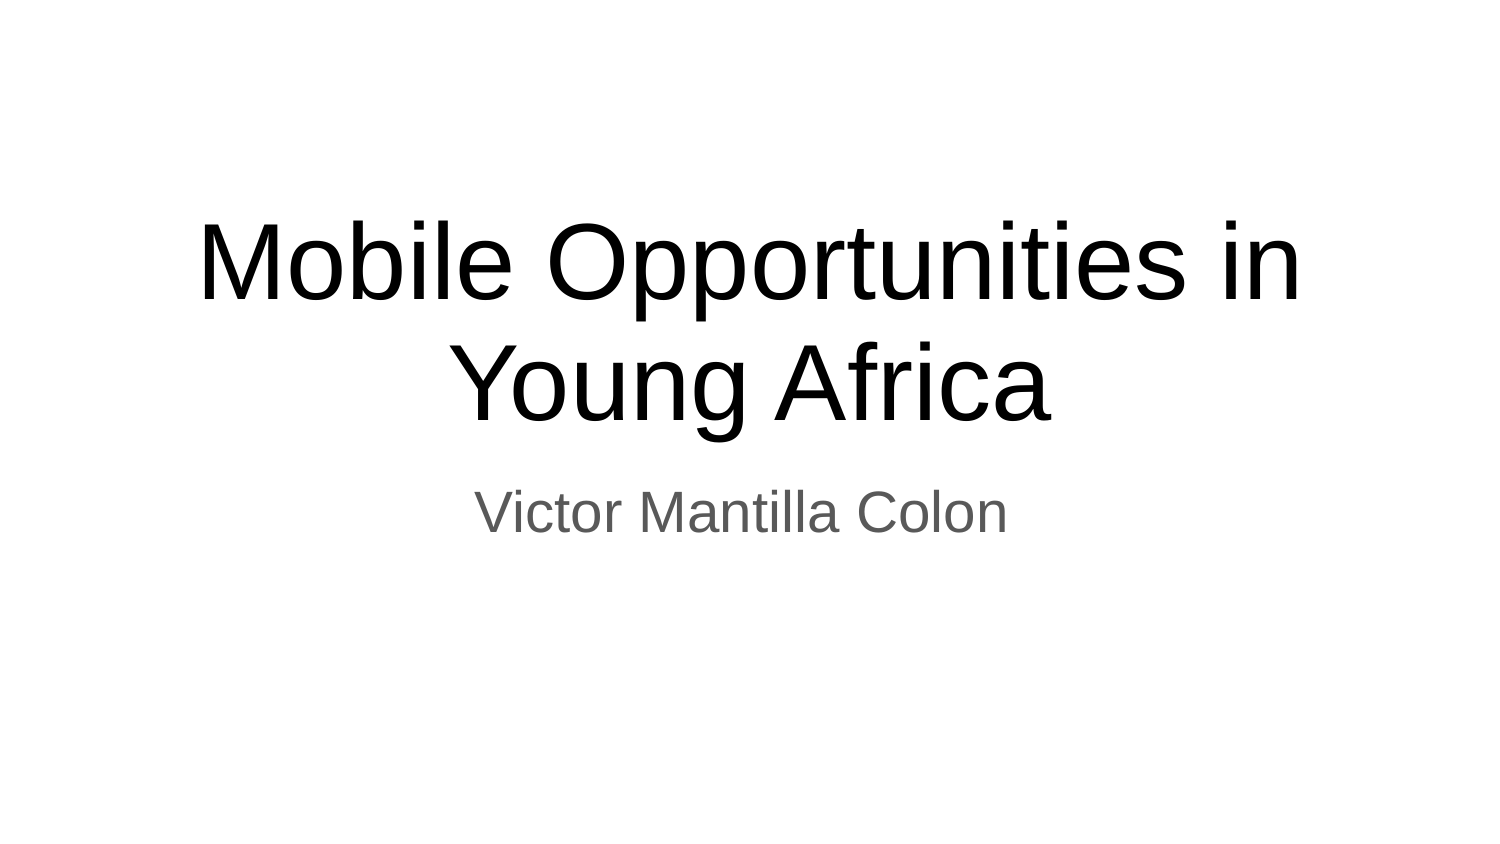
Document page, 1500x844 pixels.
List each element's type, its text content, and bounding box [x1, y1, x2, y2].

title Mobile Opportunities in Young Africa [51, 122, 1449, 459]
subtitle Victor Mantilla Colon [51, 464, 1449, 595]
